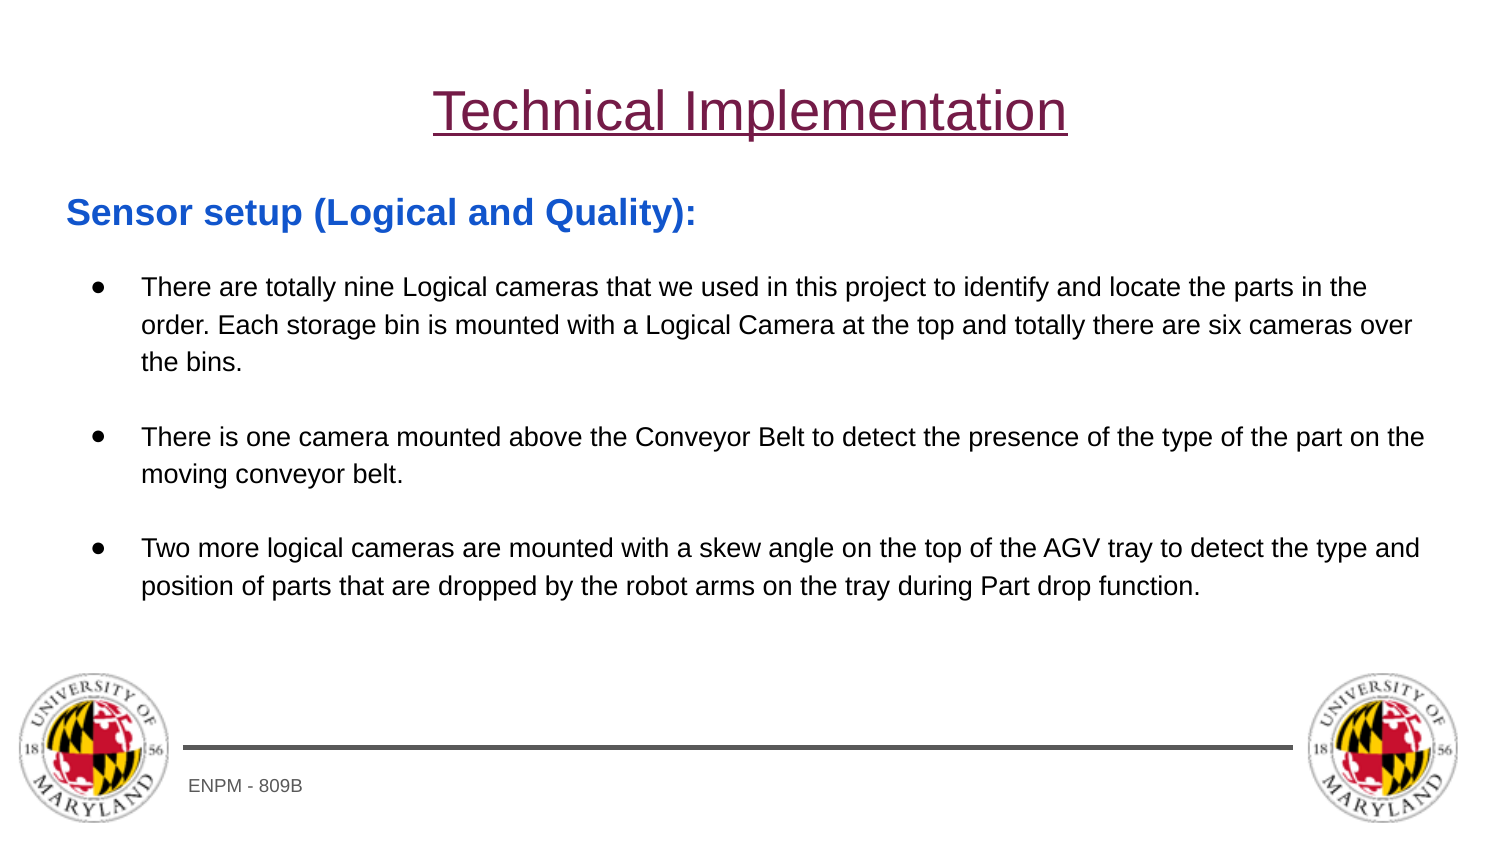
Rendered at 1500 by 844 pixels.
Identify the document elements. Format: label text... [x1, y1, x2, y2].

picture [10, 661, 183, 834]
list ENPM - 809B [187, 755, 321, 801]
title Technical Implementation Sensor setup (Logical and Quality): There are totally nine Logical cameras that we used in this project to identify and locate the parts in the order. Each storage bin is mounted with a Logical Camera at the top and totally there are six cameras over the bins. There is one camera mounted above the Conveyor Belt to detect the presence of the type of the part on the moving conveyor belt. Two more logical cameras are mounted with a skew angle on the top of the AGV tray to detect the type and position of parts that are dropped by the robot arms on the tray during Part drop function. [51, 58, 1449, 170]
picture [1299, 661, 1472, 834]
